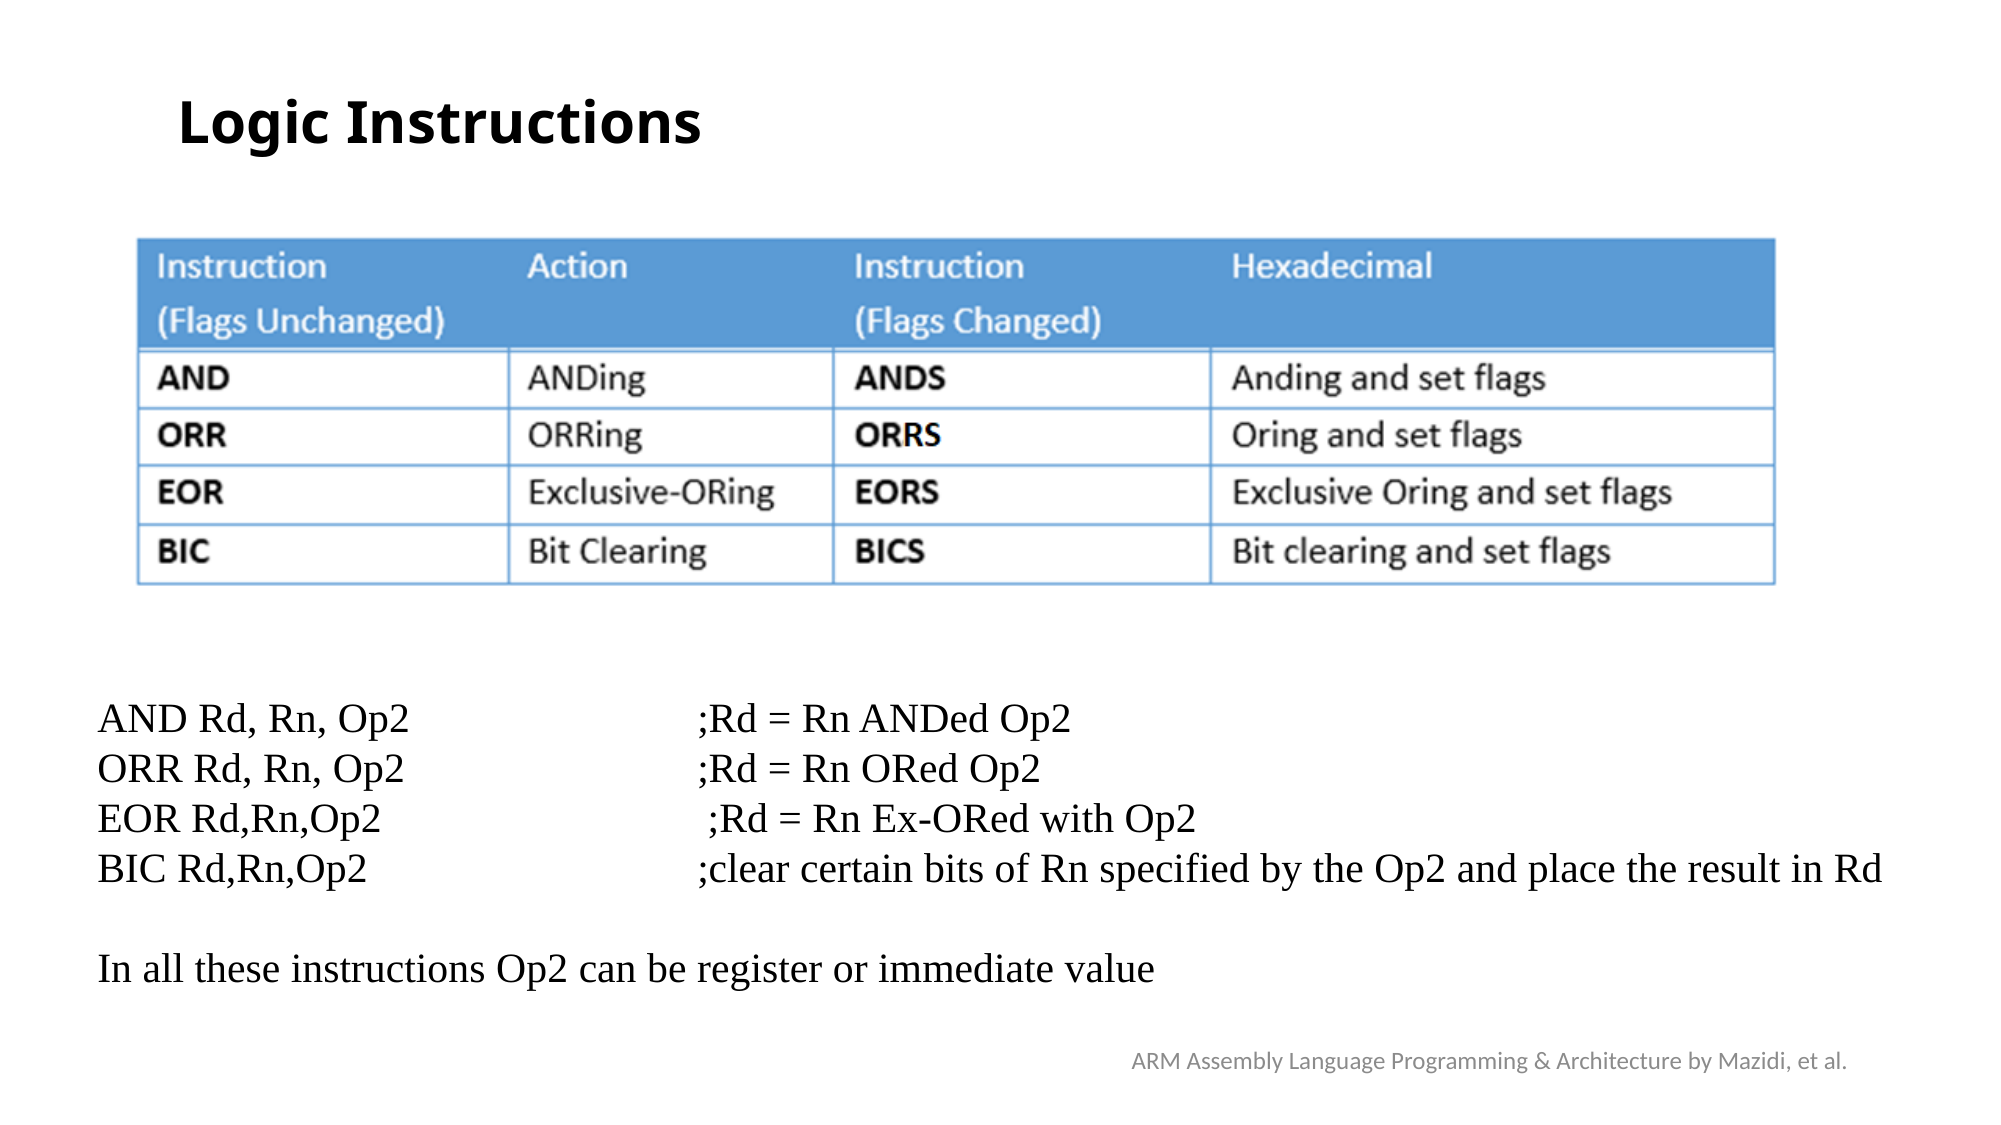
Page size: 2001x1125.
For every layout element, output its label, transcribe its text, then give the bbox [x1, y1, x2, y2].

footer ARM Assembly Language Programming & Architecture by Mazidi, et al. [1103, 1029, 1878, 1090]
text_box Logic Instructions [162, 77, 718, 163]
text_box AND Rd, Rn, Op2 ;Rd = Rn ANDed Op2 ORR Rd, Rn, Op2 ;Rd = Rn ORed Op2 EOR Rd,Rn,Op2 ;Rd = Rn Ex-ORed with Op2 BIC Rd,Rn,Op2 ;clear certain bits of Rn specified by the Op2 and place the result in Rd In all these instructions Op2 can be register or immediate value [82, 683, 1919, 999]
picture [133, 232, 1778, 589]
